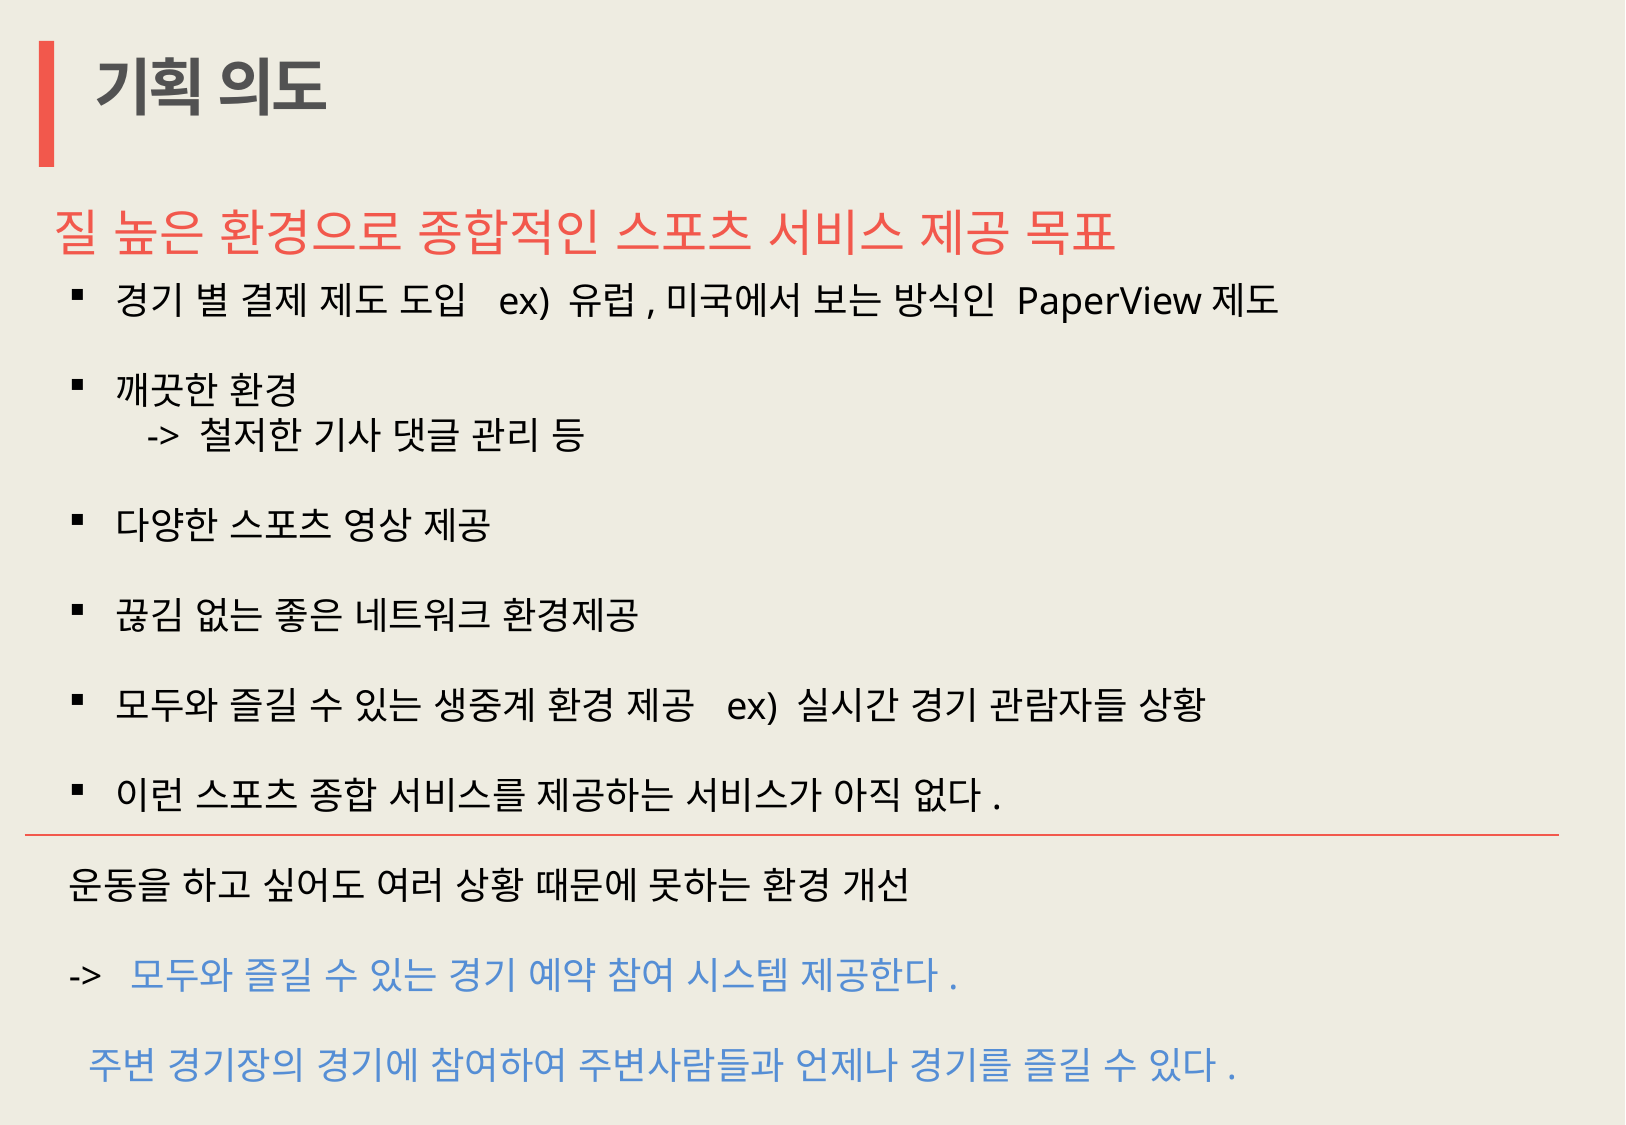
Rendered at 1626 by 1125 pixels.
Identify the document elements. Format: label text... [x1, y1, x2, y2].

text_box [35, 37, 58, 170]
text_box 경기 별 결제 제도 도입 ex) 유럽,미국에서 보는 방식인 PaperView제도 깨끗한 환경 -> 철저한 기사 댓글 관리 등 다양한 스포츠 영상 제공 끊김 없는 좋은 네트워크 환경제공 모두와 즐길 수 있는 생중계 환경 제공 ex) 실시간 경기 관람자들 상황 이런 스포츠 종합 서비스를 제공하는 서비스가 아직 없다. 운동을 하고 싶어도 여러 상황 때문에 못하는 환경 개선 -> 모두와 즐길 수 있는 경기 예약 참여 시스템 제공한다. 주변 경기장의 경기에 참여하여 주변사람들과 언제나 경기를 즐길 수 있다. [54, 269, 1324, 834]
text_box 기획 의도 [79, 40, 345, 131]
text_box 경기 별 결제 제도 도입 ex) 유럽,미국에서 보는 방식인 PaperView제도 깨끗한 환경 -> 철저한 기사 댓글 관리 등 다양한 스포츠 영상 제공 끊김 없는 좋은 네트워크 환경제공 모두와 즐길 수 있는 생중계 환경 제공 ex) 실시간 경기 관람자들 상황 이런 스포츠 종합 서비스를 제공하는 서비스가 아직 없다. 운동을 하고 싶어도 여러 상황 때문에 못하는 환경 개선 -> 모두와 즐길 수 있는 경기 예약 참여 시스템 제공한다. 주변 경기장의 경기에 참여하여 주변사람들과 언제나 경기를 즐길 수 있다. [54, 846, 1324, 1125]
text_box 질 높은 환경으로 종합적인 스포츠 서비스 제공 목표 [38, 194, 1305, 269]
